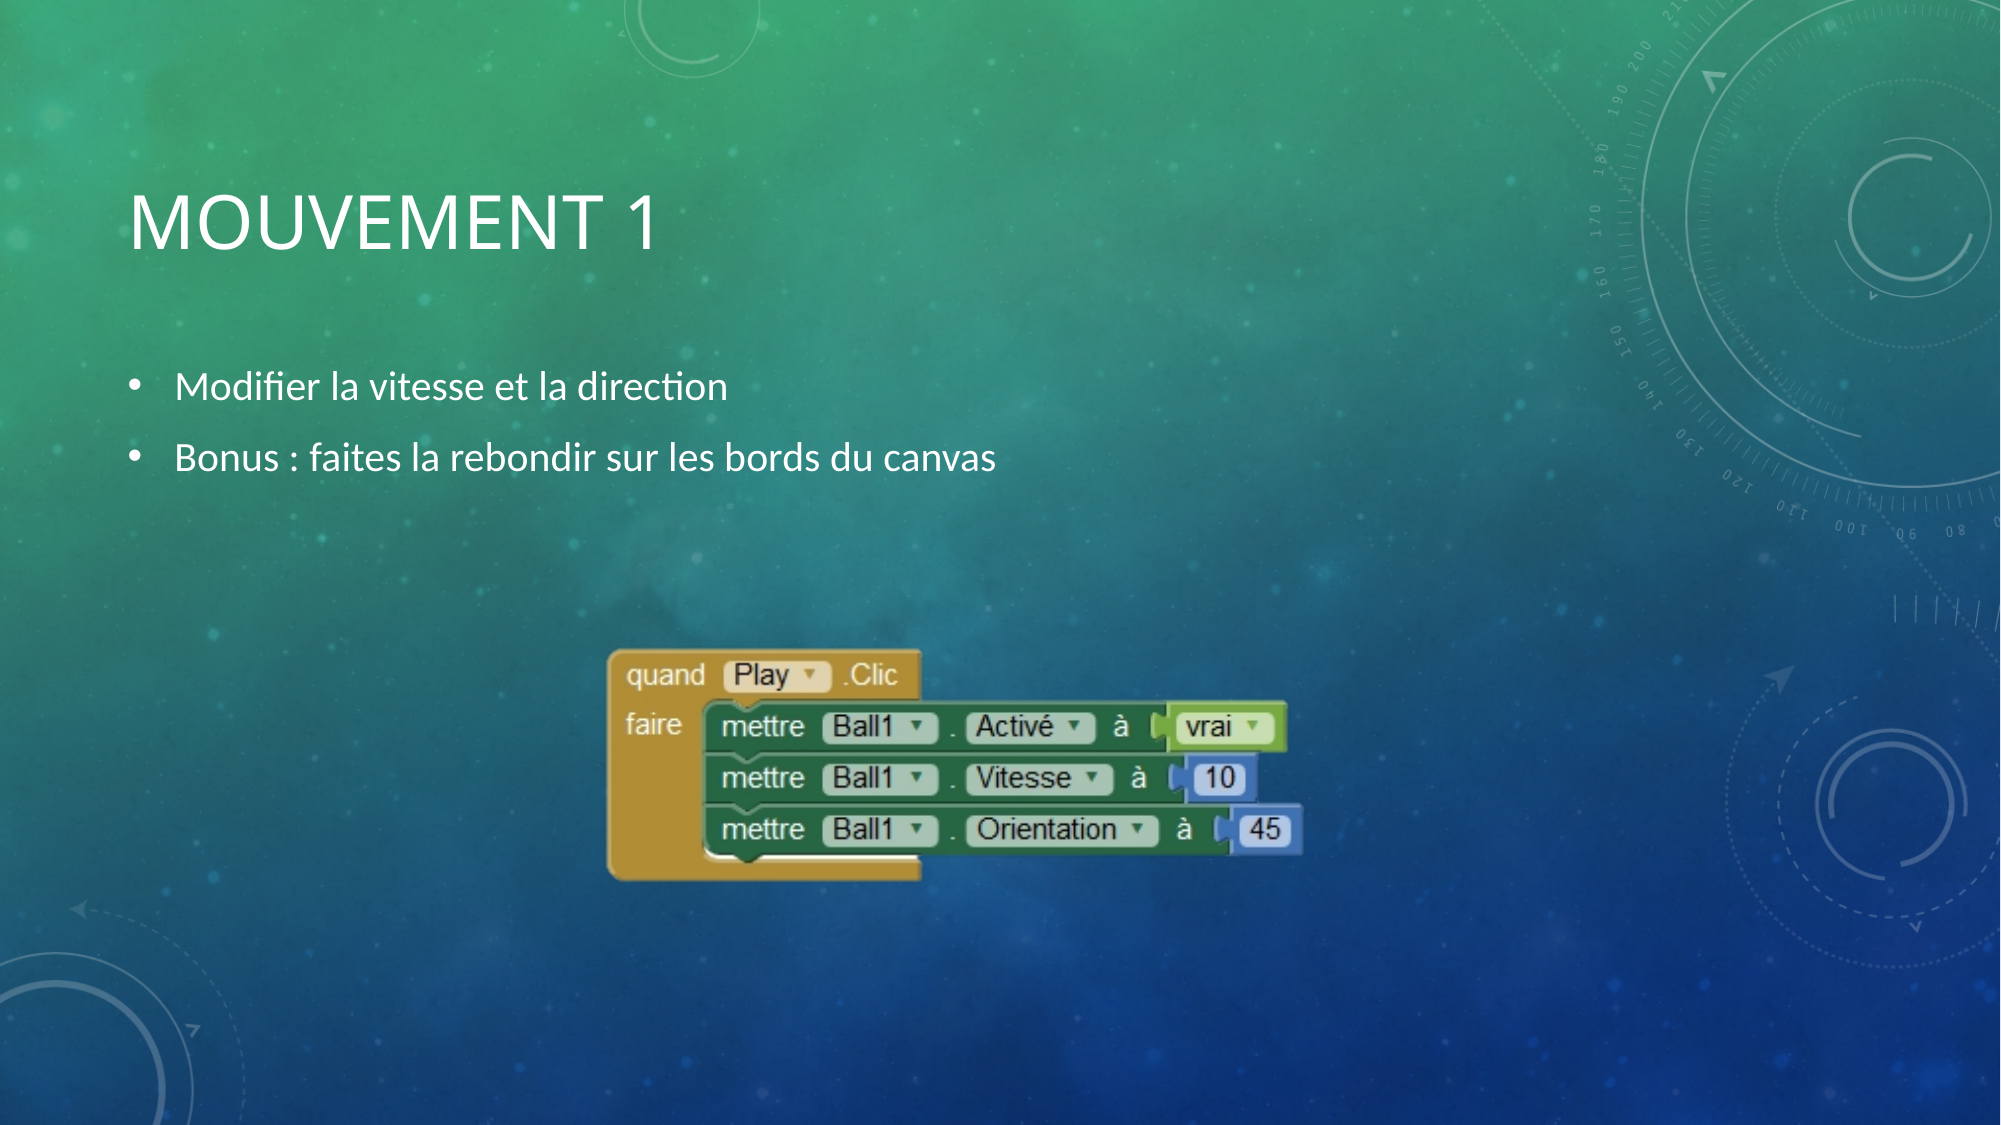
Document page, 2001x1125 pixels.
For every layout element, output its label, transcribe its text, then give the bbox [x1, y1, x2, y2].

title Mouvement 1 [112, 99, 1775, 339]
list Modifier la vitesse et la direction Bonus : faites la rebondir sur les bords du canvas [112, 351, 1775, 950]
picture [0, 0, 2001, 1125]
